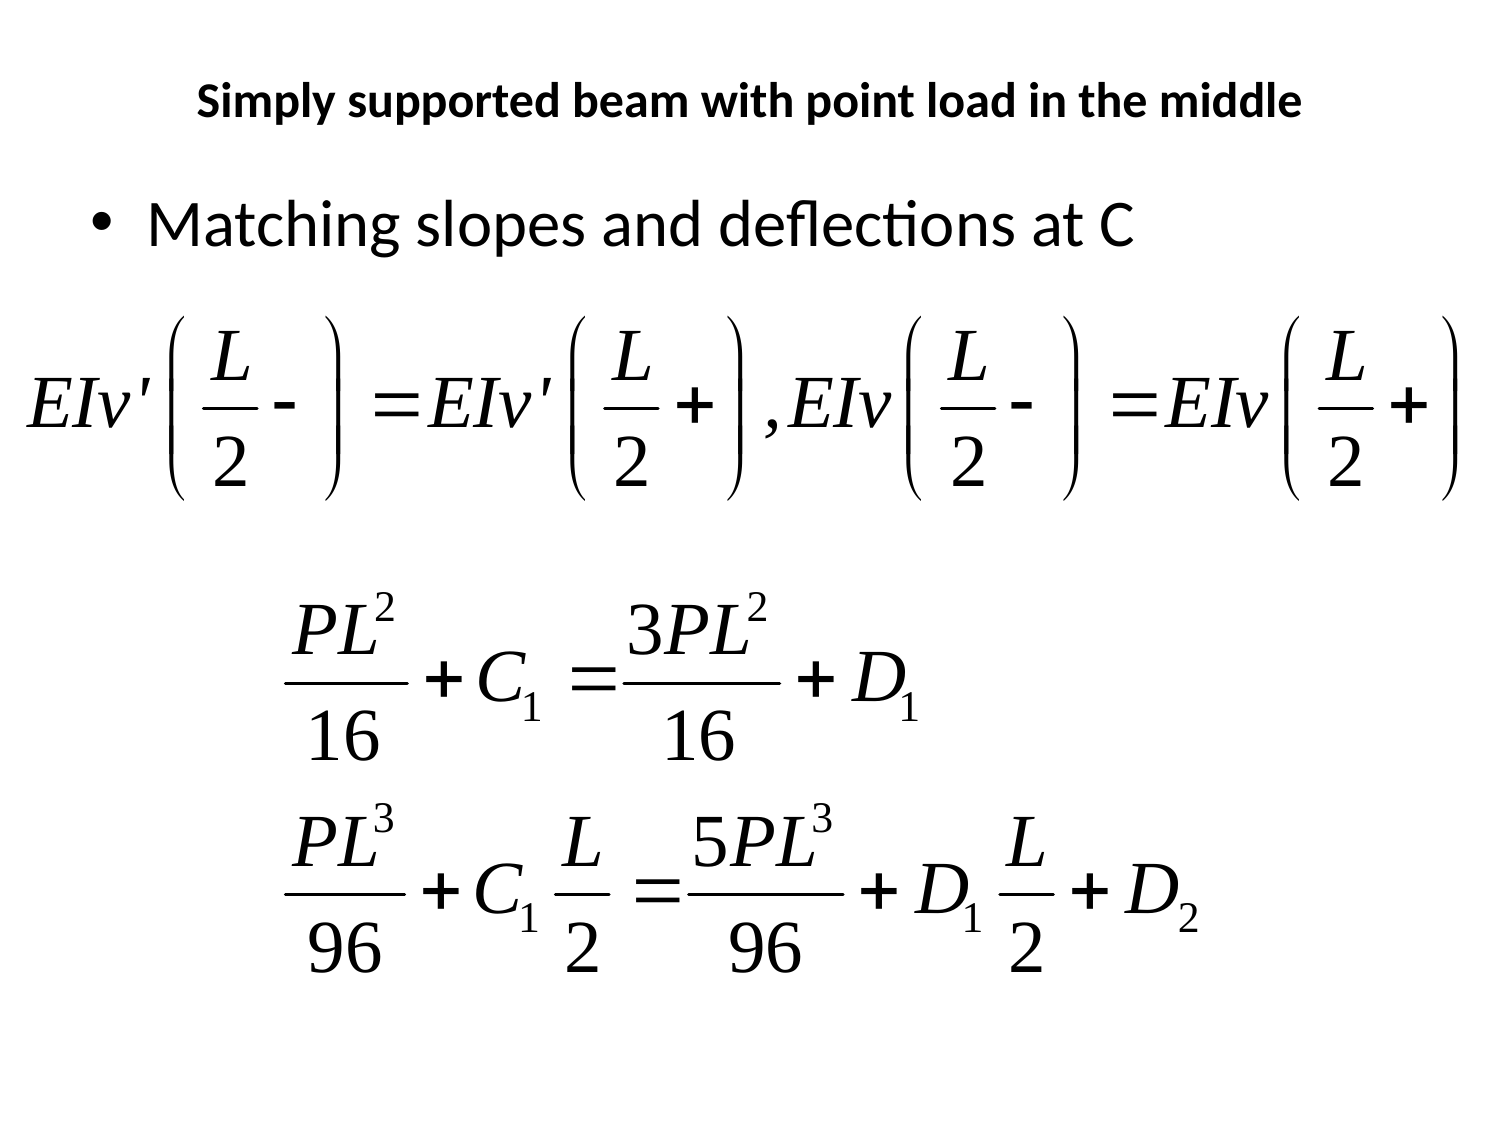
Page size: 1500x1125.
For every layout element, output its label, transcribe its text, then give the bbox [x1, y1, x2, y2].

list Matching slopes and deflections at C [75, 523, 1425, 916]
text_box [13, 302, 1483, 516]
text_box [272, 573, 1211, 987]
title Simply supported beam with point load in the middle [75, 45, 1425, 149]
list Matching slopes and deflections at C [75, 172, 1425, 300]
